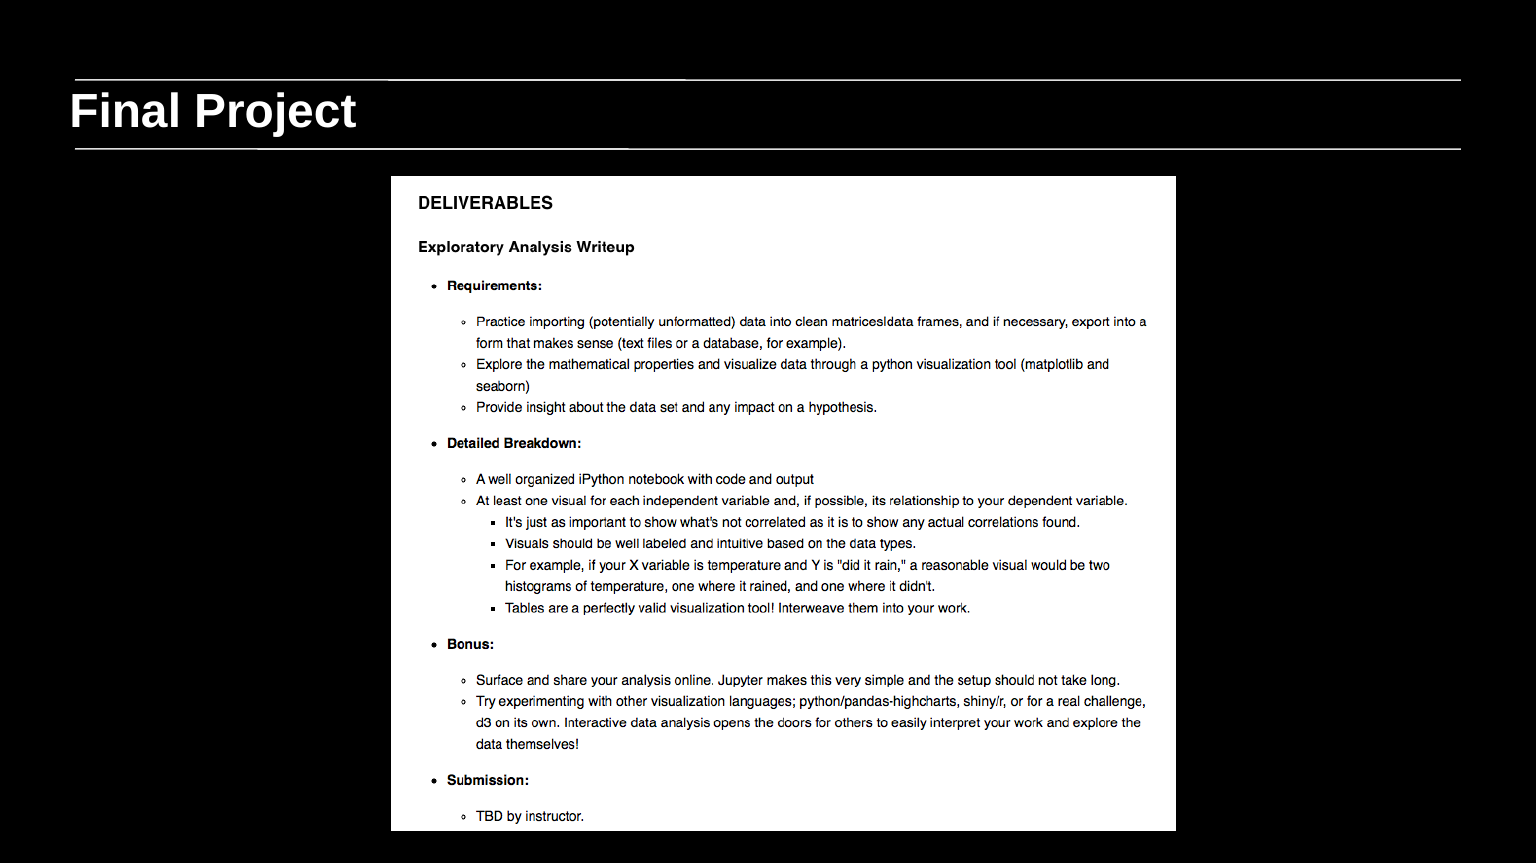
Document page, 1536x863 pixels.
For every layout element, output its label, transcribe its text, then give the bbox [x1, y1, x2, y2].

picture [391, 176, 1176, 832]
list Final Project [60, 80, 1112, 184]
